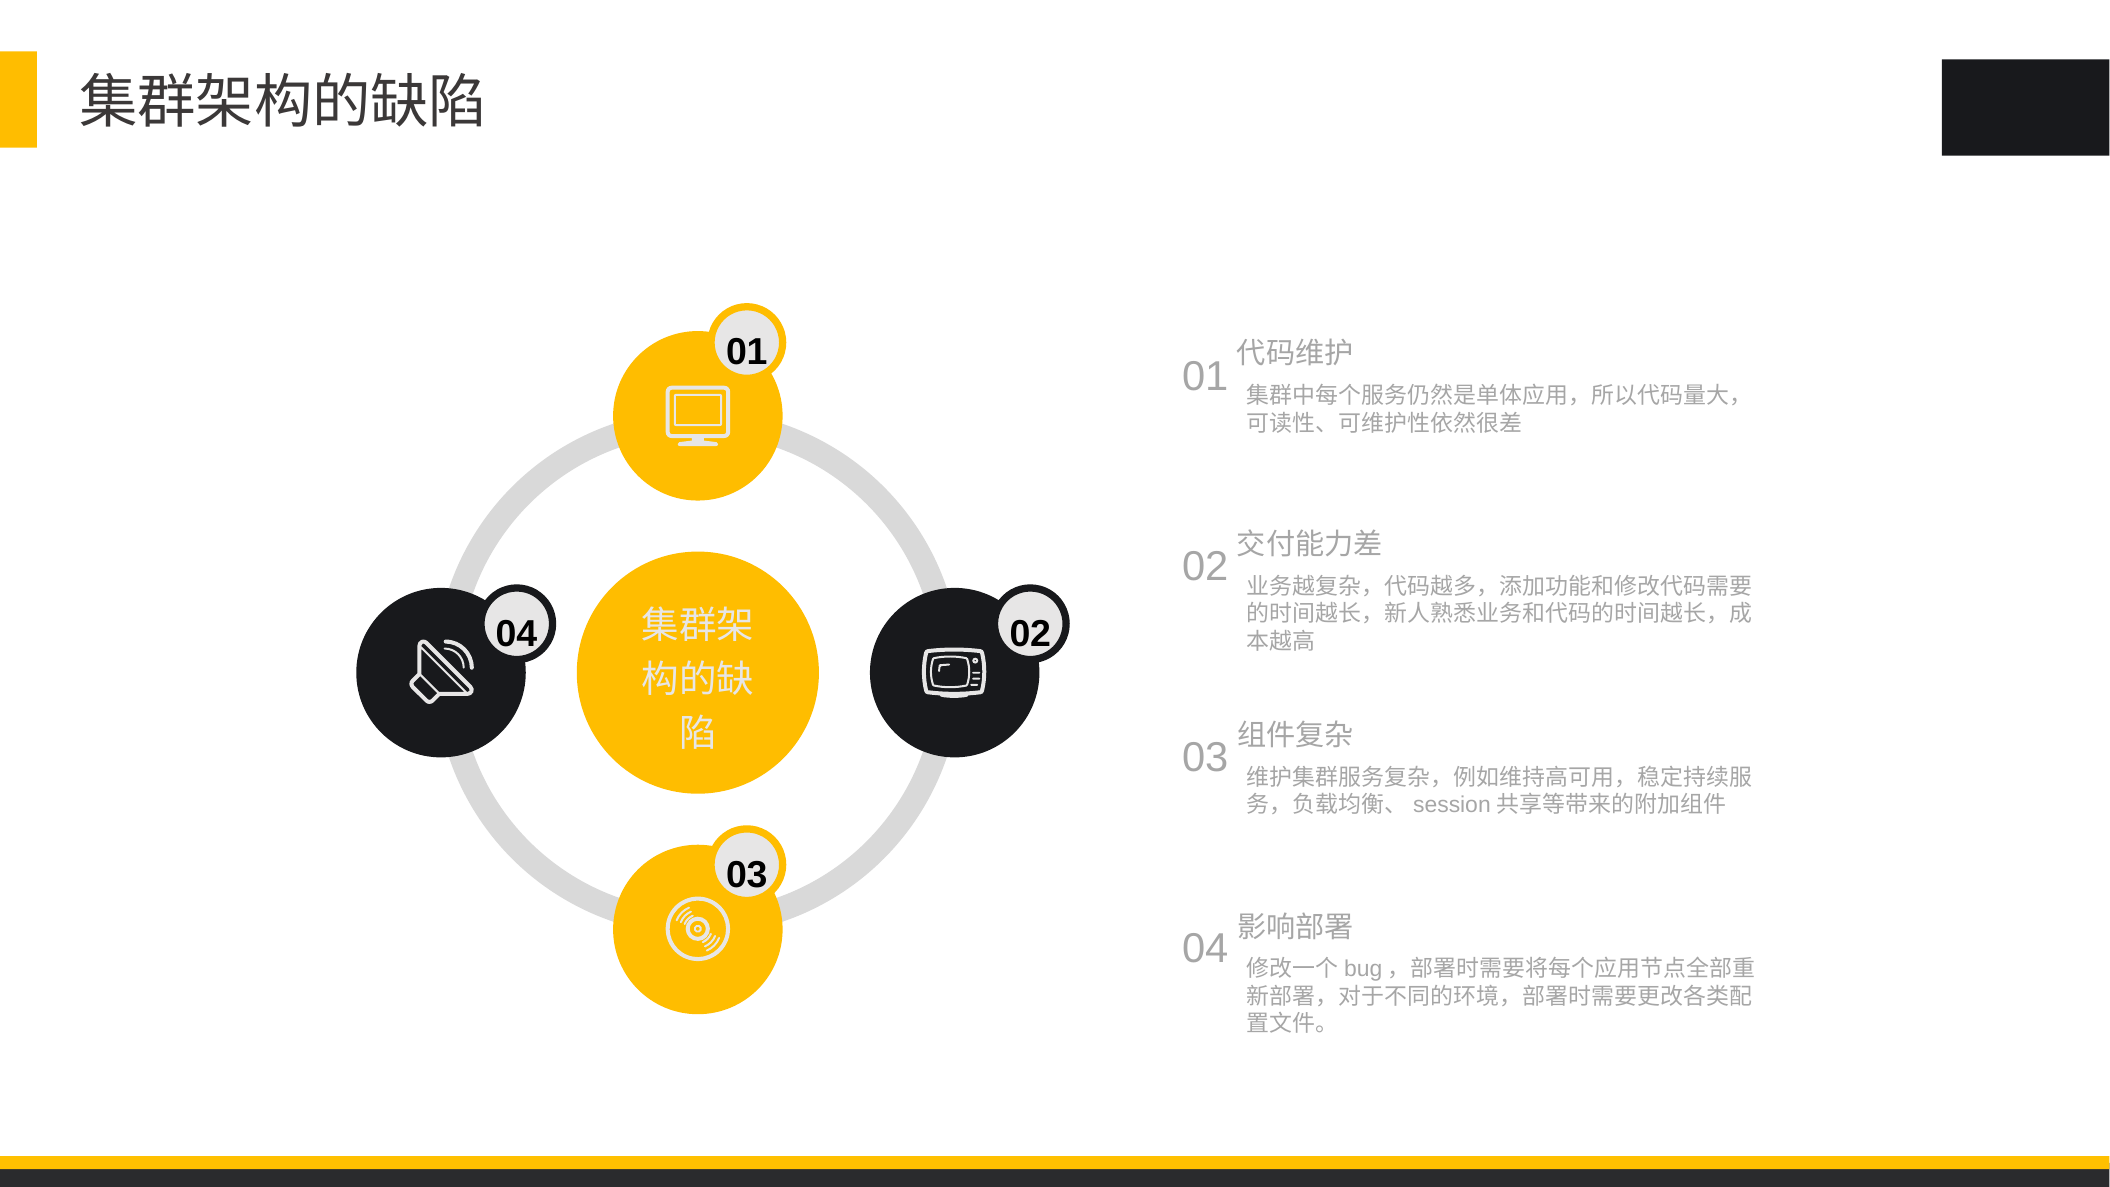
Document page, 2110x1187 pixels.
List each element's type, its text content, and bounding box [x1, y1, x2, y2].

text_box [0, 50, 38, 149]
text_box 01 [1182, 338, 1229, 399]
text_box 04 [1182, 911, 1229, 972]
text_box 集群架构的缺陷 [63, 56, 504, 143]
text_box [1941, 58, 2110, 157]
text_box 02 [1182, 529, 1229, 590]
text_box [1236, 900, 1773, 1037]
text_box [356, 306, 1067, 1015]
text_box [1236, 518, 1773, 655]
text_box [1236, 709, 1773, 819]
text_box 03 [1182, 720, 1229, 781]
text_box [1236, 327, 1773, 437]
